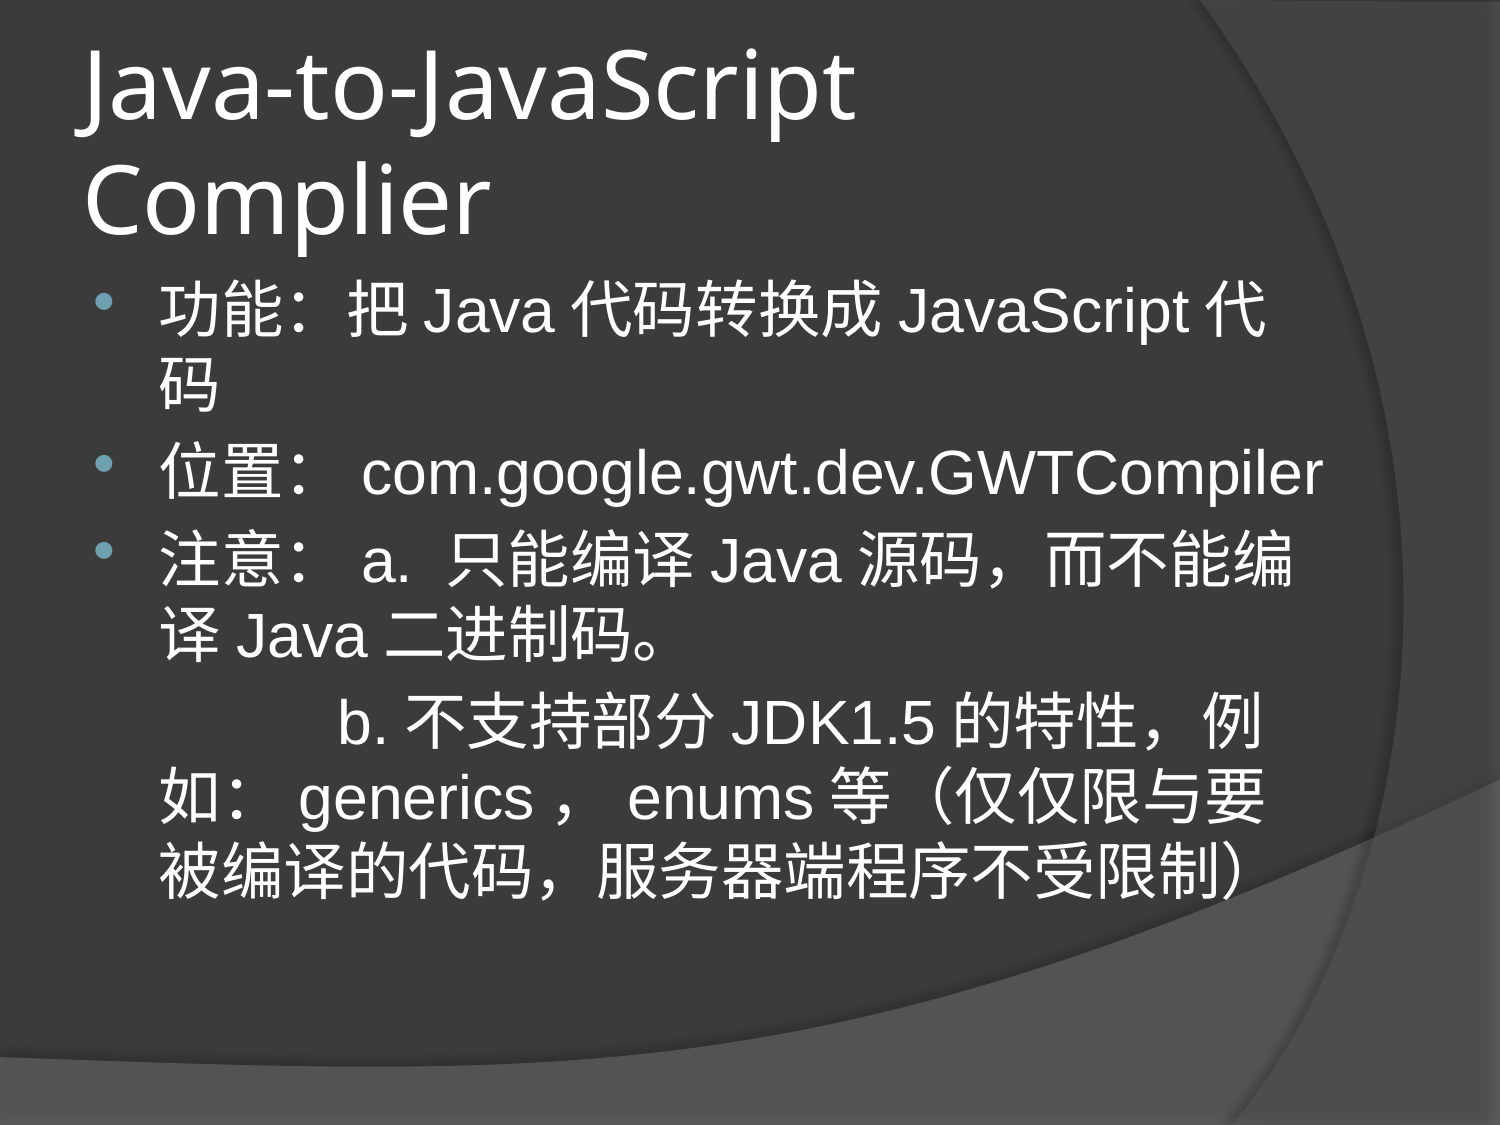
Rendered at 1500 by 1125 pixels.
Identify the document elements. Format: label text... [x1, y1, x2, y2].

list 功能：把Java代码转换成JavaScript代码 位置：com.google.gwt.dev.GWTCompiler 注意：a. 只能编译Java源码，而不能编译Java二进制码。 b.不支持部分JDK1.5的特性，例如：generics，enums等（仅仅限与要被编译的代码，服务器端程序不受限制） [75, 262, 1341, 1005]
title Java-to-JavaScript Complier [75, 45, 1300, 233]
